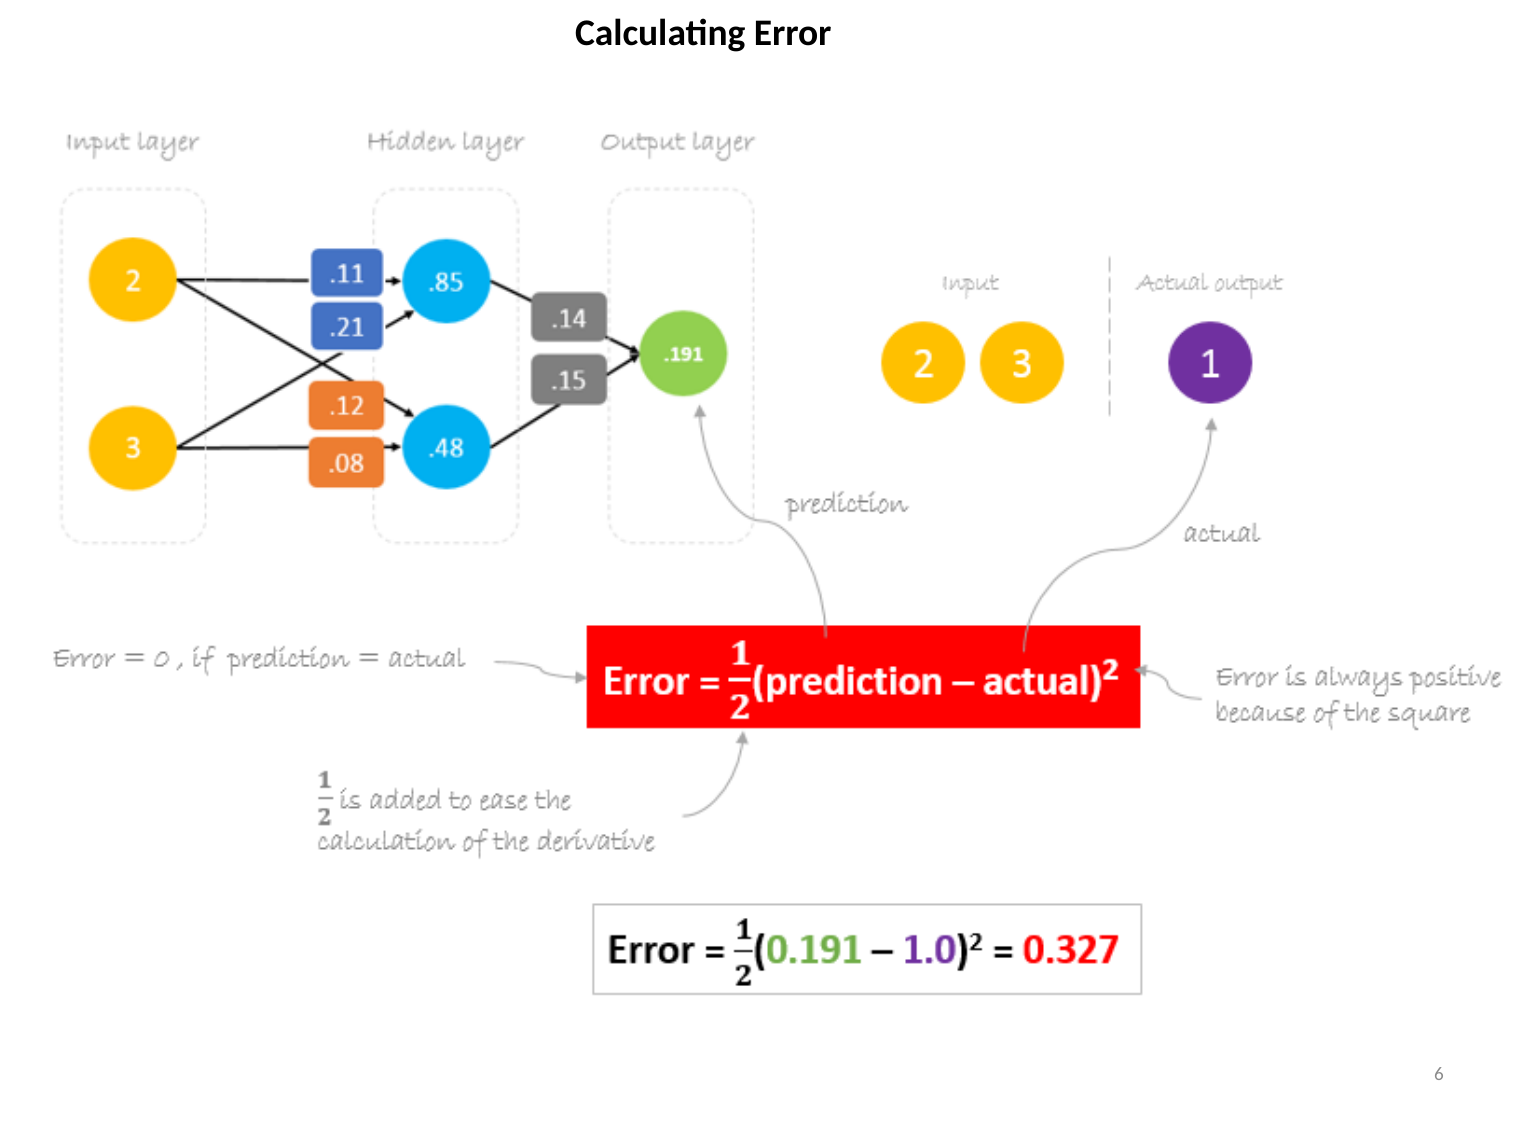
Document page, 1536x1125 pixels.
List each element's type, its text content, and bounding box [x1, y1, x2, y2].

text_box Calculating Error [560, 0, 848, 60]
slide_number 6 [1100, 1042, 1459, 1103]
picture [0, 111, 1536, 1014]
